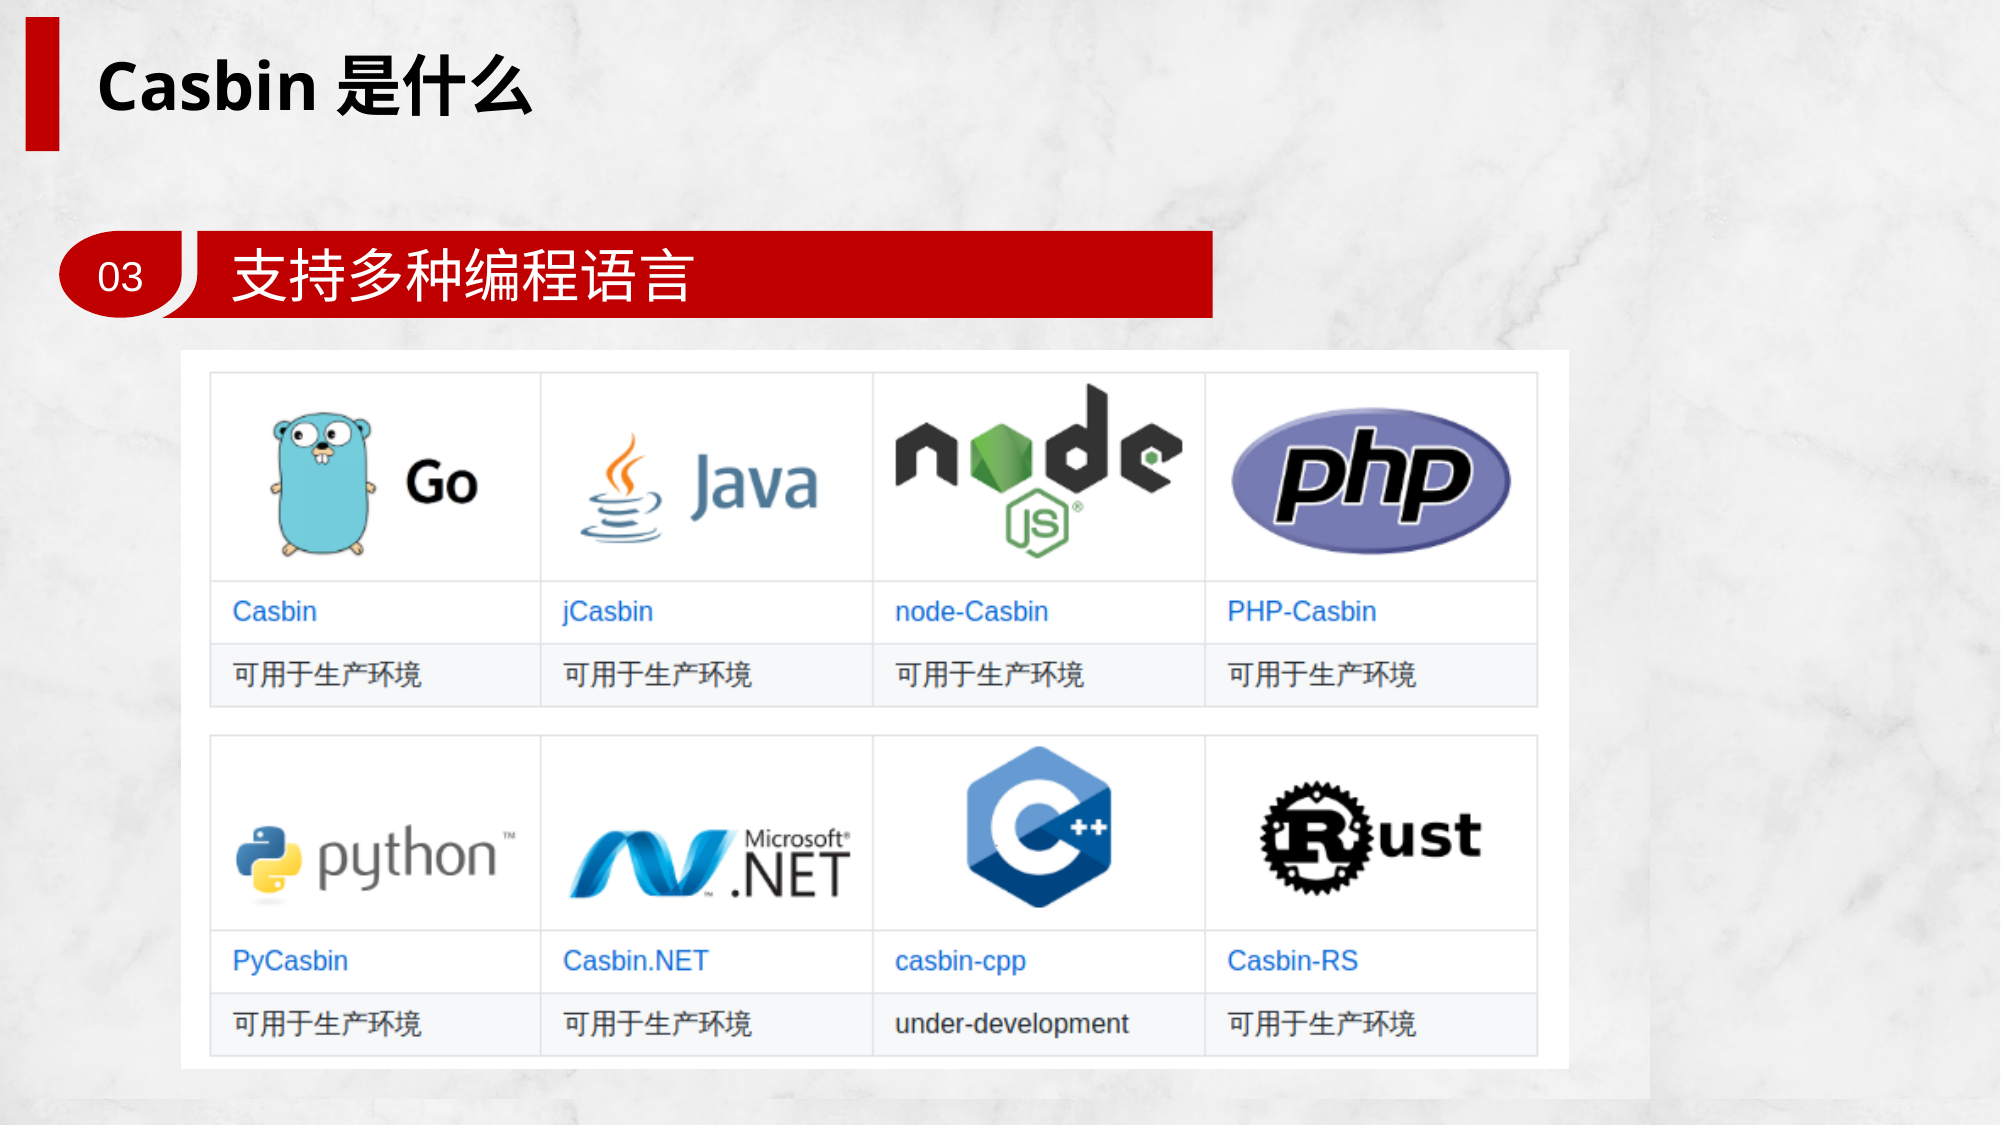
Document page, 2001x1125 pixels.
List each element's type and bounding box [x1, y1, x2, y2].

text_box [59, 230, 1213, 318]
text_box [25, 17, 740, 152]
picture [0, 0, 2001, 1125]
